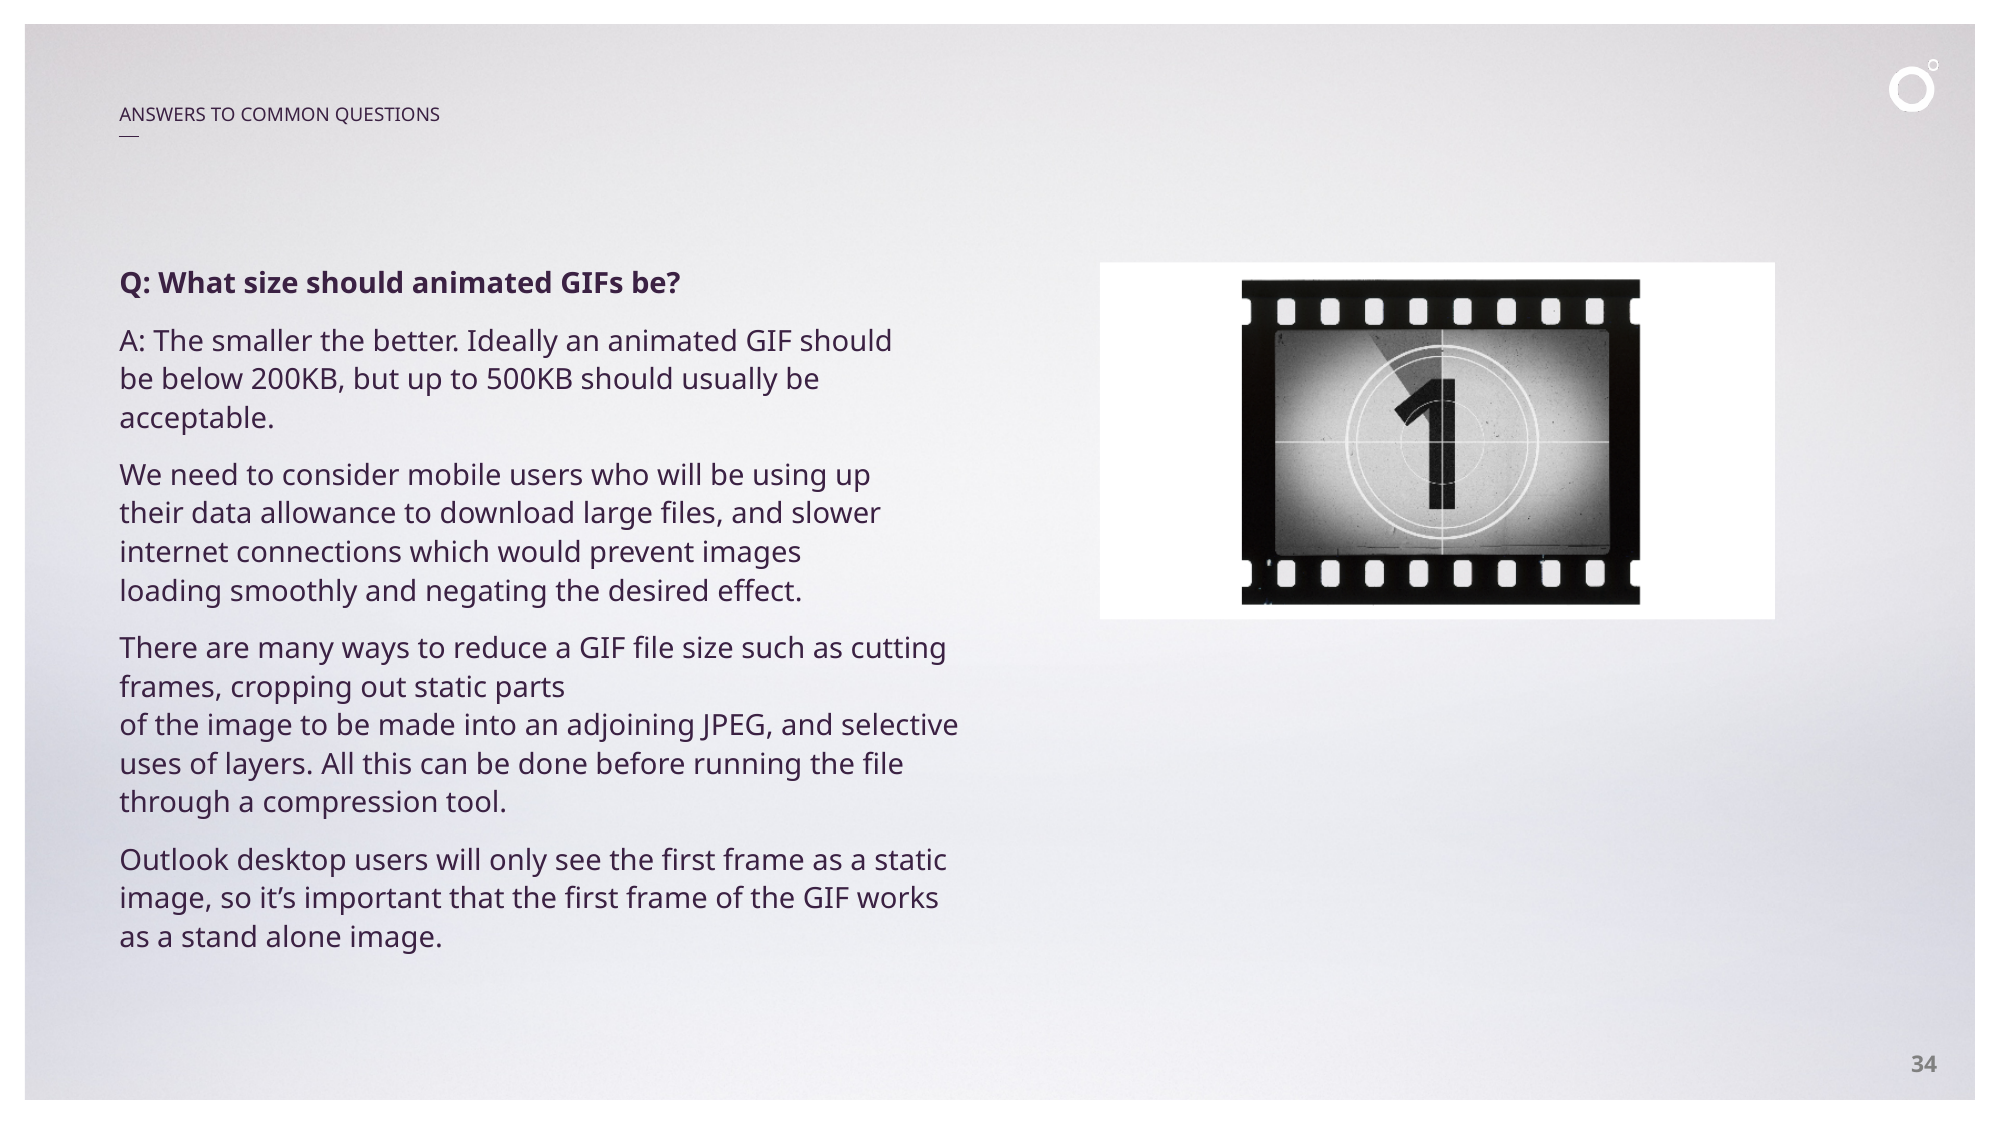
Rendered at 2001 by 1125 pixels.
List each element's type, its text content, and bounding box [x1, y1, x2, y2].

picture [24, 24, 1975, 1100]
list Answers to common questions [119, 100, 1775, 134]
list Q: What size should animated GIFs be? A: The smaller the better. Ideally an animated GIF should be below 200KB, but up to 500KB should usually be acceptable. We need to consider mobile users who will be using up their data allowance to download large files, and slower internet connections which would prevent images loading smoothly and negating the desired effect. There are many ways to reduce a GIF file size such as cutting frames, cropping out static parts of the image to be made into an adjoining JPEG, and selective uses of layers. All this can be done before running the file through a compression tool. Outlook desktop users will only see the first frame as a static image, so it’s important that the first frame of the GIF works as a stand alone image. [119, 260, 975, 1075]
text_box [1099, 261, 1776, 620]
slide_number 34 [1487, 1042, 1938, 1088]
